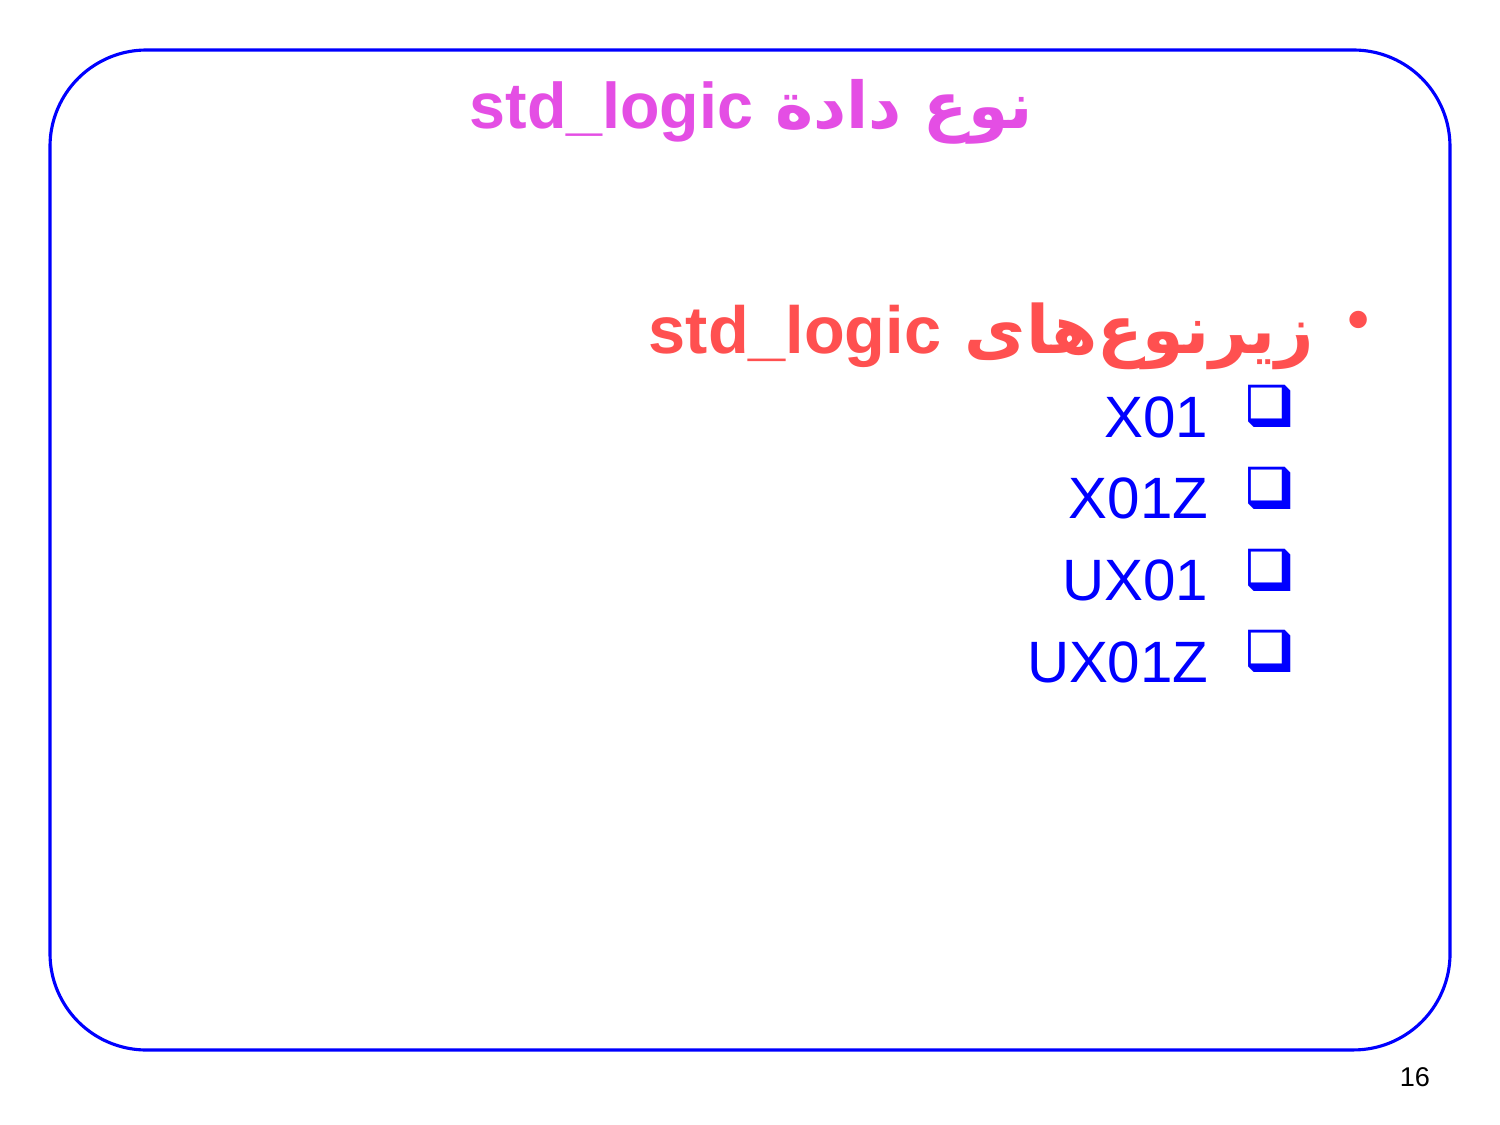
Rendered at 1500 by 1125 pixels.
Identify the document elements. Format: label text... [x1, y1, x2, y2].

title نوع دادة std_logic [113, 66, 1389, 140]
list زیرنوع‌های std_logic X01 X01Z UX01 UX01Z [112, 278, 1388, 764]
slide_number 16 [1351, 1047, 1444, 1104]
